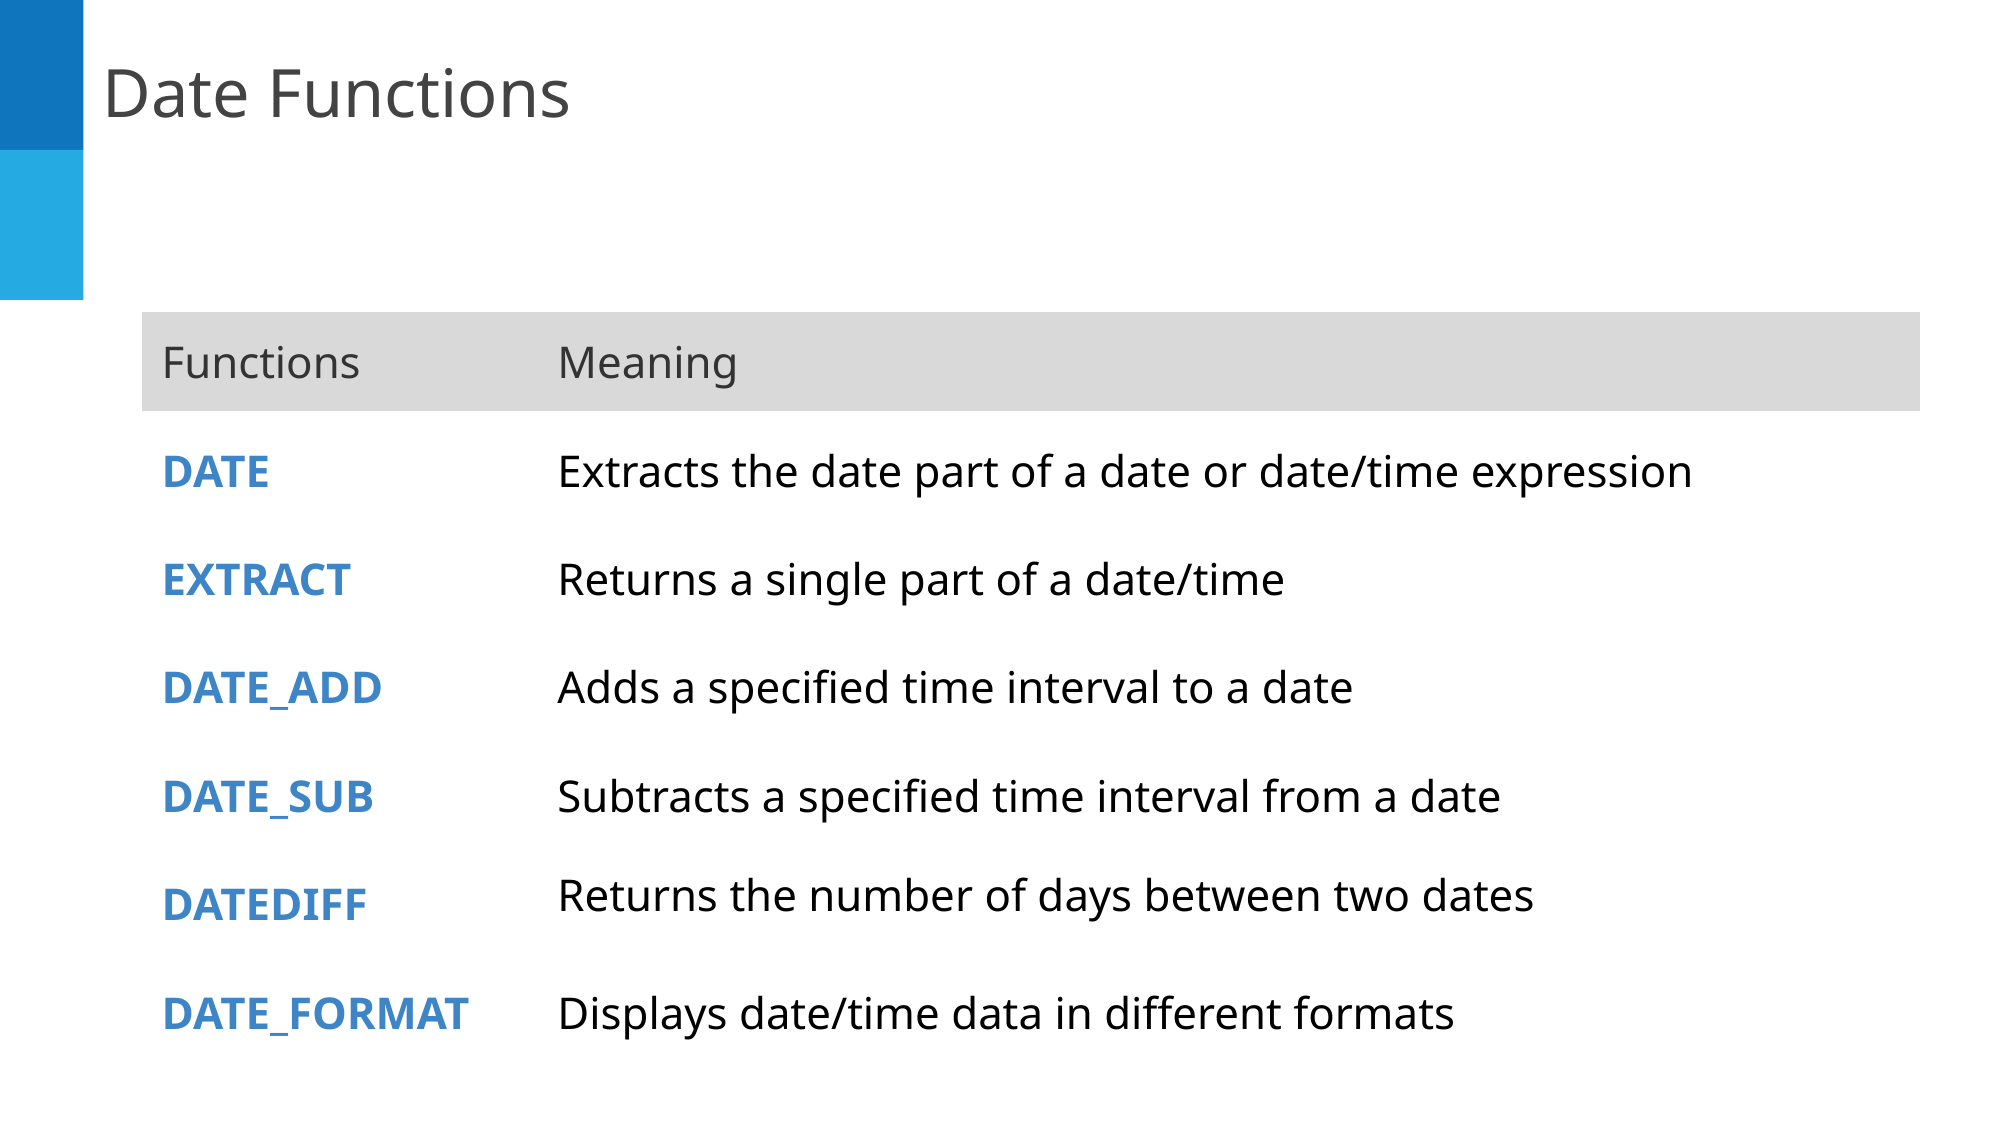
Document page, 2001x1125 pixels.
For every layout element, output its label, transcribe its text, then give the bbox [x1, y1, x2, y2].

table_cell DATE_SUB [142, 737, 538, 845]
table_header Functions [142, 312, 538, 411]
table_cell DATE [142, 411, 538, 520]
table_cell Adds a specified time interval to a date [538, 628, 1920, 737]
table_cell Extracts the date part of a date or date/time expression [538, 411, 1920, 520]
text_box [0, 0, 84, 149]
table_cell DATE_ADD [142, 628, 538, 737]
table_header Meaning [538, 312, 1920, 411]
table_cell DATE_FORMAT [142, 954, 538, 1062]
table_cell Returns a single part of a date/time [538, 520, 1920, 628]
table_cell DATEDIFF [142, 845, 538, 954]
table_cell Returns the number of days between two dates [538, 845, 1920, 954]
text_box Date Functions [84, 30, 1713, 147]
table_cell Displays date/time data in different formats [538, 954, 1920, 1062]
table_cell EXTRACT [142, 520, 538, 628]
table_cell Subtracts a specified time interval from a date [538, 737, 1920, 845]
text_box [0, 149, 84, 300]
